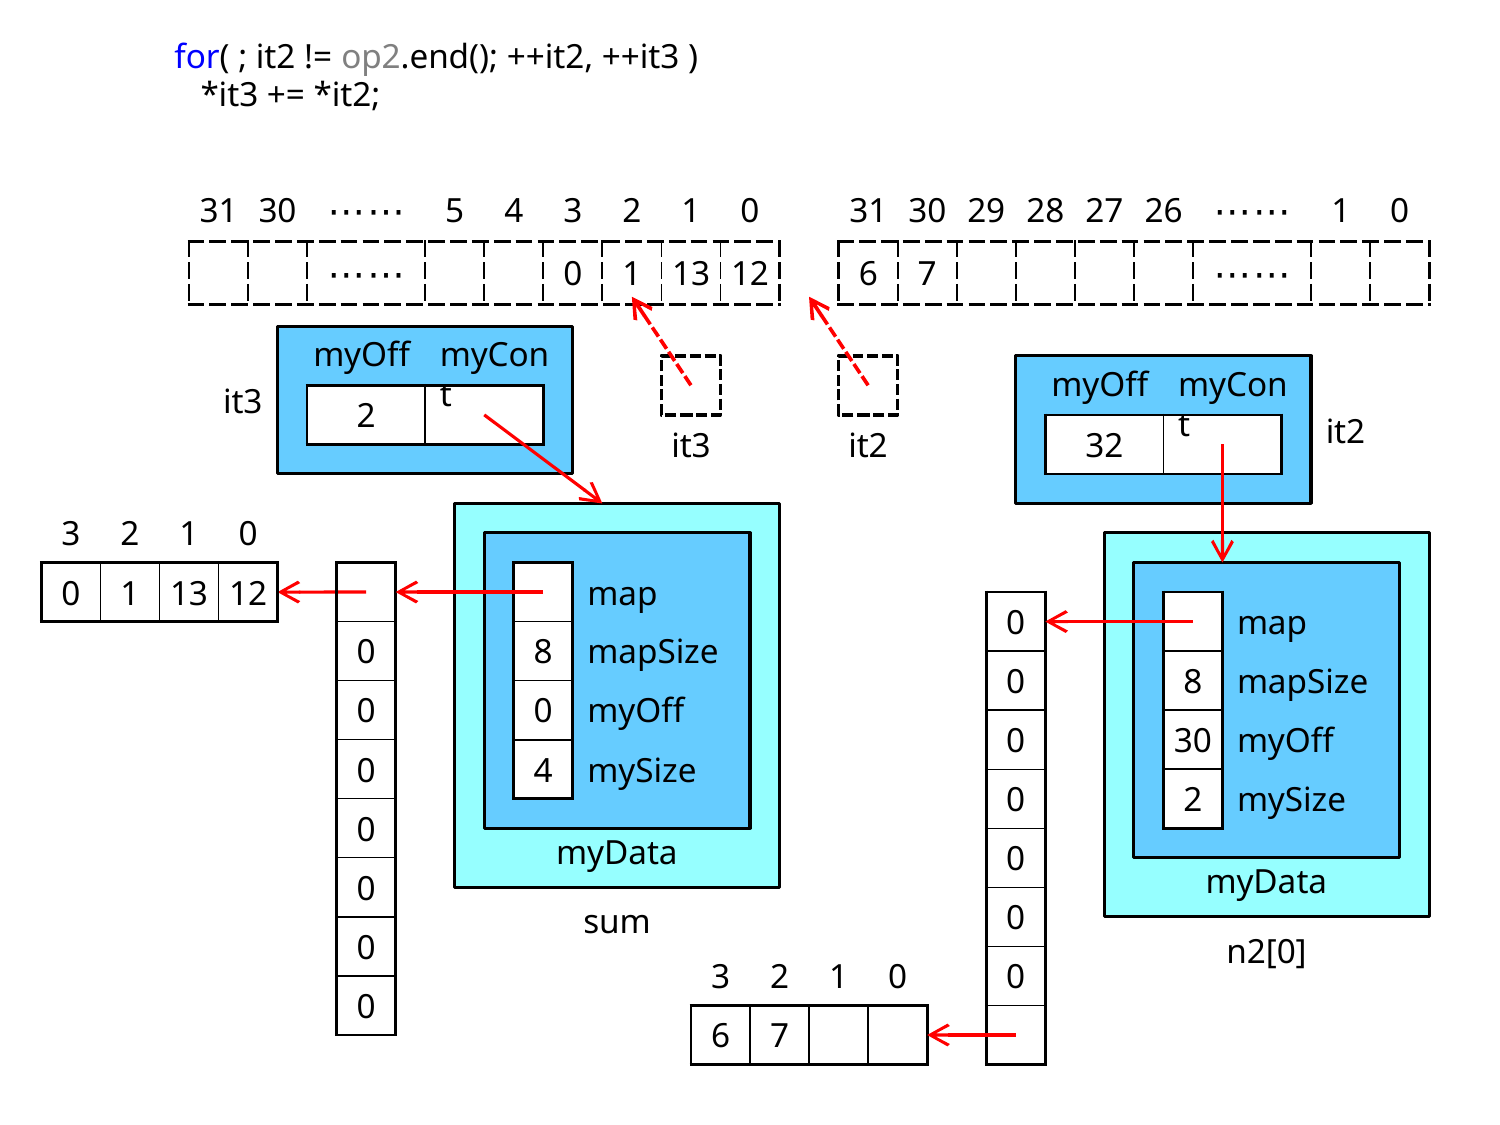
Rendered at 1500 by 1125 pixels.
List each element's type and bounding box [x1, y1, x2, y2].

table_header [338, 564, 394, 621]
table_header [1047, 416, 1163, 473]
table_cell [988, 888, 1044, 946]
text_box [188, 326, 780, 947]
table_cell [692, 1007, 749, 1063]
table_cell [338, 681, 394, 739]
table_header [426, 387, 542, 443]
table_cell [751, 1007, 808, 1063]
table_cell [1165, 711, 1221, 768]
table_header [691, 946, 927, 1004]
table_cell [338, 918, 394, 975]
table_cell [219, 564, 276, 620]
list [159, 31, 1164, 120]
table_cell [338, 622, 394, 680]
table_header [988, 593, 1044, 650]
table_header [189, 179, 780, 242]
table_cell [988, 829, 1044, 887]
table_cell [988, 770, 1044, 828]
table_header [1165, 593, 1221, 650]
table_header [839, 179, 1429, 242]
table_cell [988, 1006, 1044, 1063]
table_cell [574, 622, 750, 799]
table_cell [1165, 770, 1221, 827]
text_box [808, 296, 928, 474]
table_cell [839, 242, 1429, 304]
table_cell [1165, 652, 1221, 709]
table_cell [189, 242, 780, 304]
table_cell [988, 947, 1044, 1005]
table_header [1224, 592, 1400, 651]
text_box [1015, 355, 1430, 976]
text_box [279, 580, 335, 604]
table_cell [338, 977, 394, 1034]
table_header [574, 563, 750, 622]
table_cell [338, 858, 394, 916]
table_header [515, 564, 571, 621]
table_header [41, 503, 278, 561]
table_header [308, 387, 424, 443]
table_cell [515, 741, 571, 797]
table_cell [43, 564, 100, 620]
table_cell [338, 740, 394, 798]
table_cell [338, 799, 394, 857]
text_box [927, 1023, 1016, 1047]
text_box [631, 296, 750, 474]
table_cell [869, 1007, 926, 1063]
table_cell [988, 711, 1044, 769]
table_cell [515, 681, 571, 739]
table_cell [515, 622, 571, 680]
table_cell [101, 564, 159, 620]
table_header [1164, 416, 1280, 473]
table_cell [988, 652, 1044, 709]
table_cell [160, 564, 218, 620]
table_cell [810, 1007, 867, 1063]
table_cell [1224, 651, 1400, 828]
